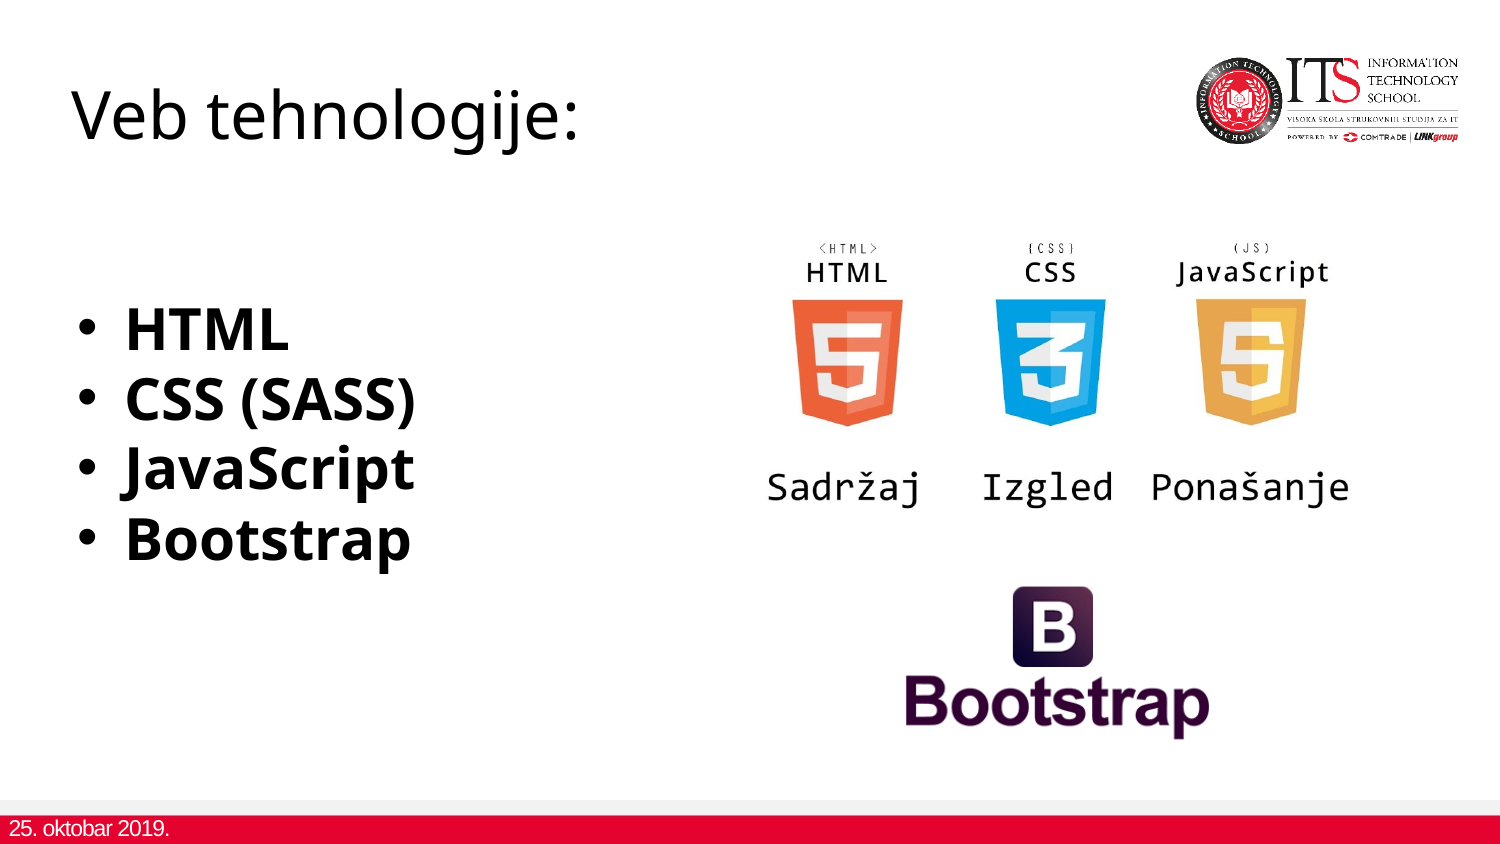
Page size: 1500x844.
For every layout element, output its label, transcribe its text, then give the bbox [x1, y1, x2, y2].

text_box Veb tehnologije: [57, 65, 883, 161]
picture [0, 34, 1500, 792]
text_box HTML CSS (SASS) JavaScript Bootstrap [62, 284, 813, 629]
slide_number 25. oktobar 2019. [0, 792, 1500, 844]
